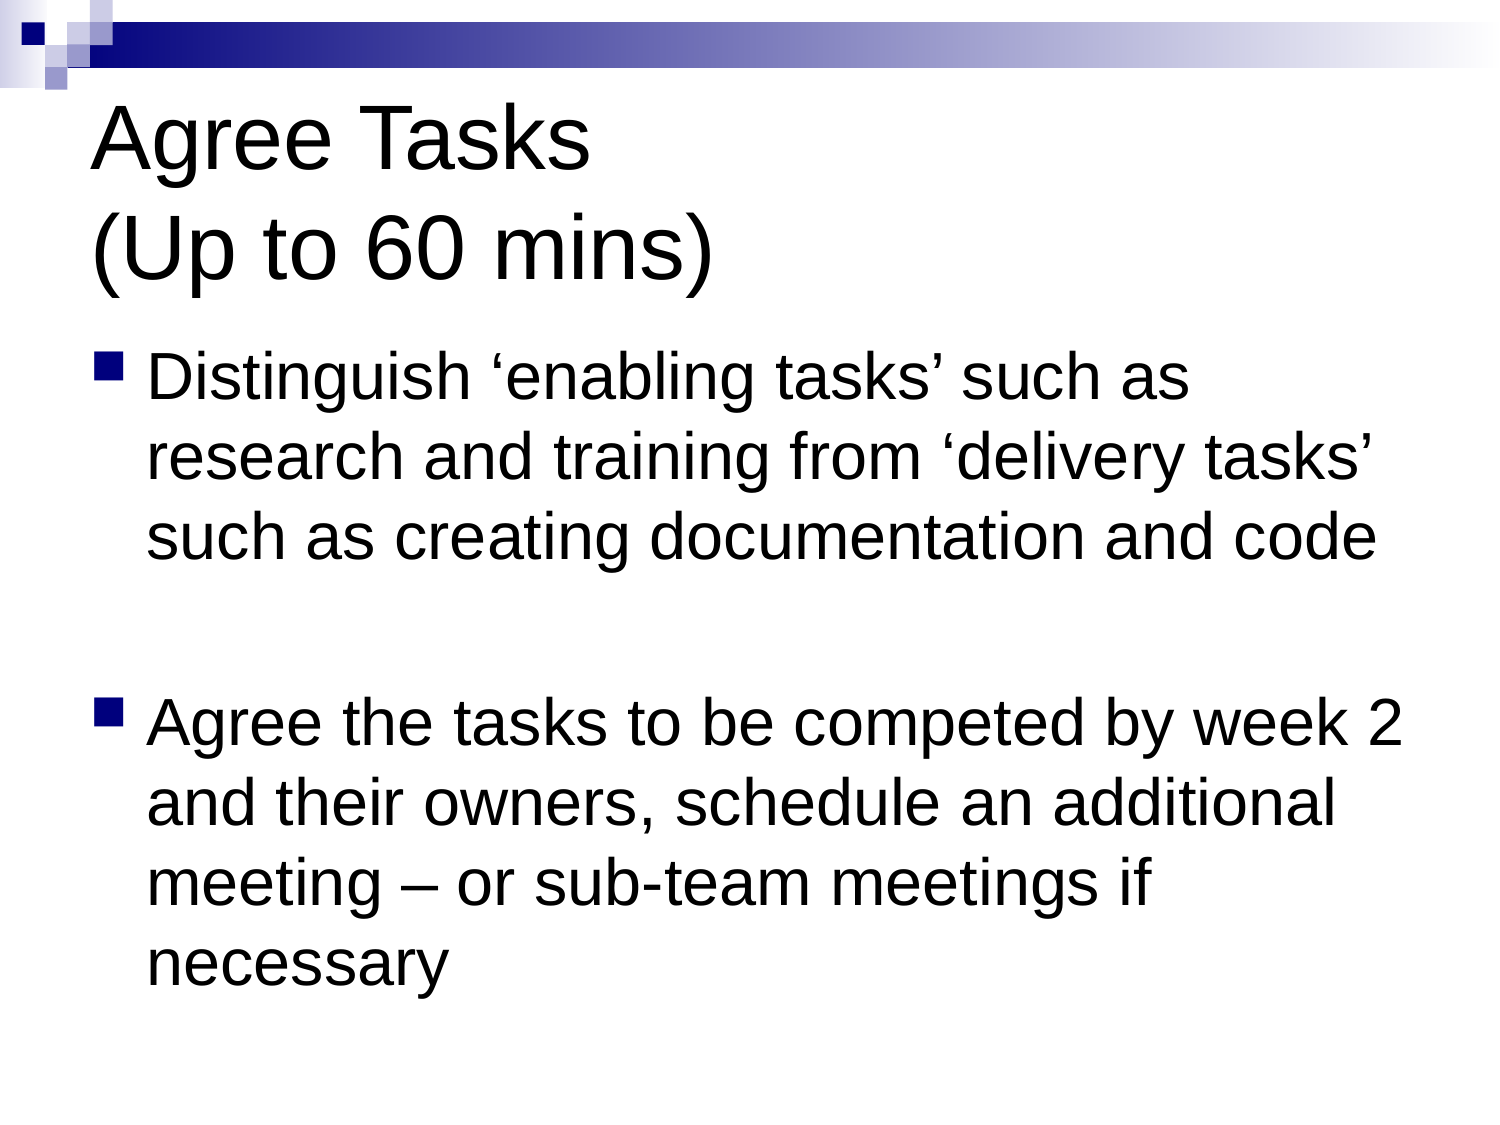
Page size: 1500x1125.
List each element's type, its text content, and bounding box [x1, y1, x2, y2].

title Agree Tasks (Up to 60 mins) [75, 75, 1425, 300]
list Distinguish ‘enabling tasks’ such as research and training from ‘delivery tasks’ such as creating documentation and code Agree the tasks to be competed by week 2 and their owners, schedule an additional meeting – or sub-team meetings if necessary [75, 324, 1425, 1050]
